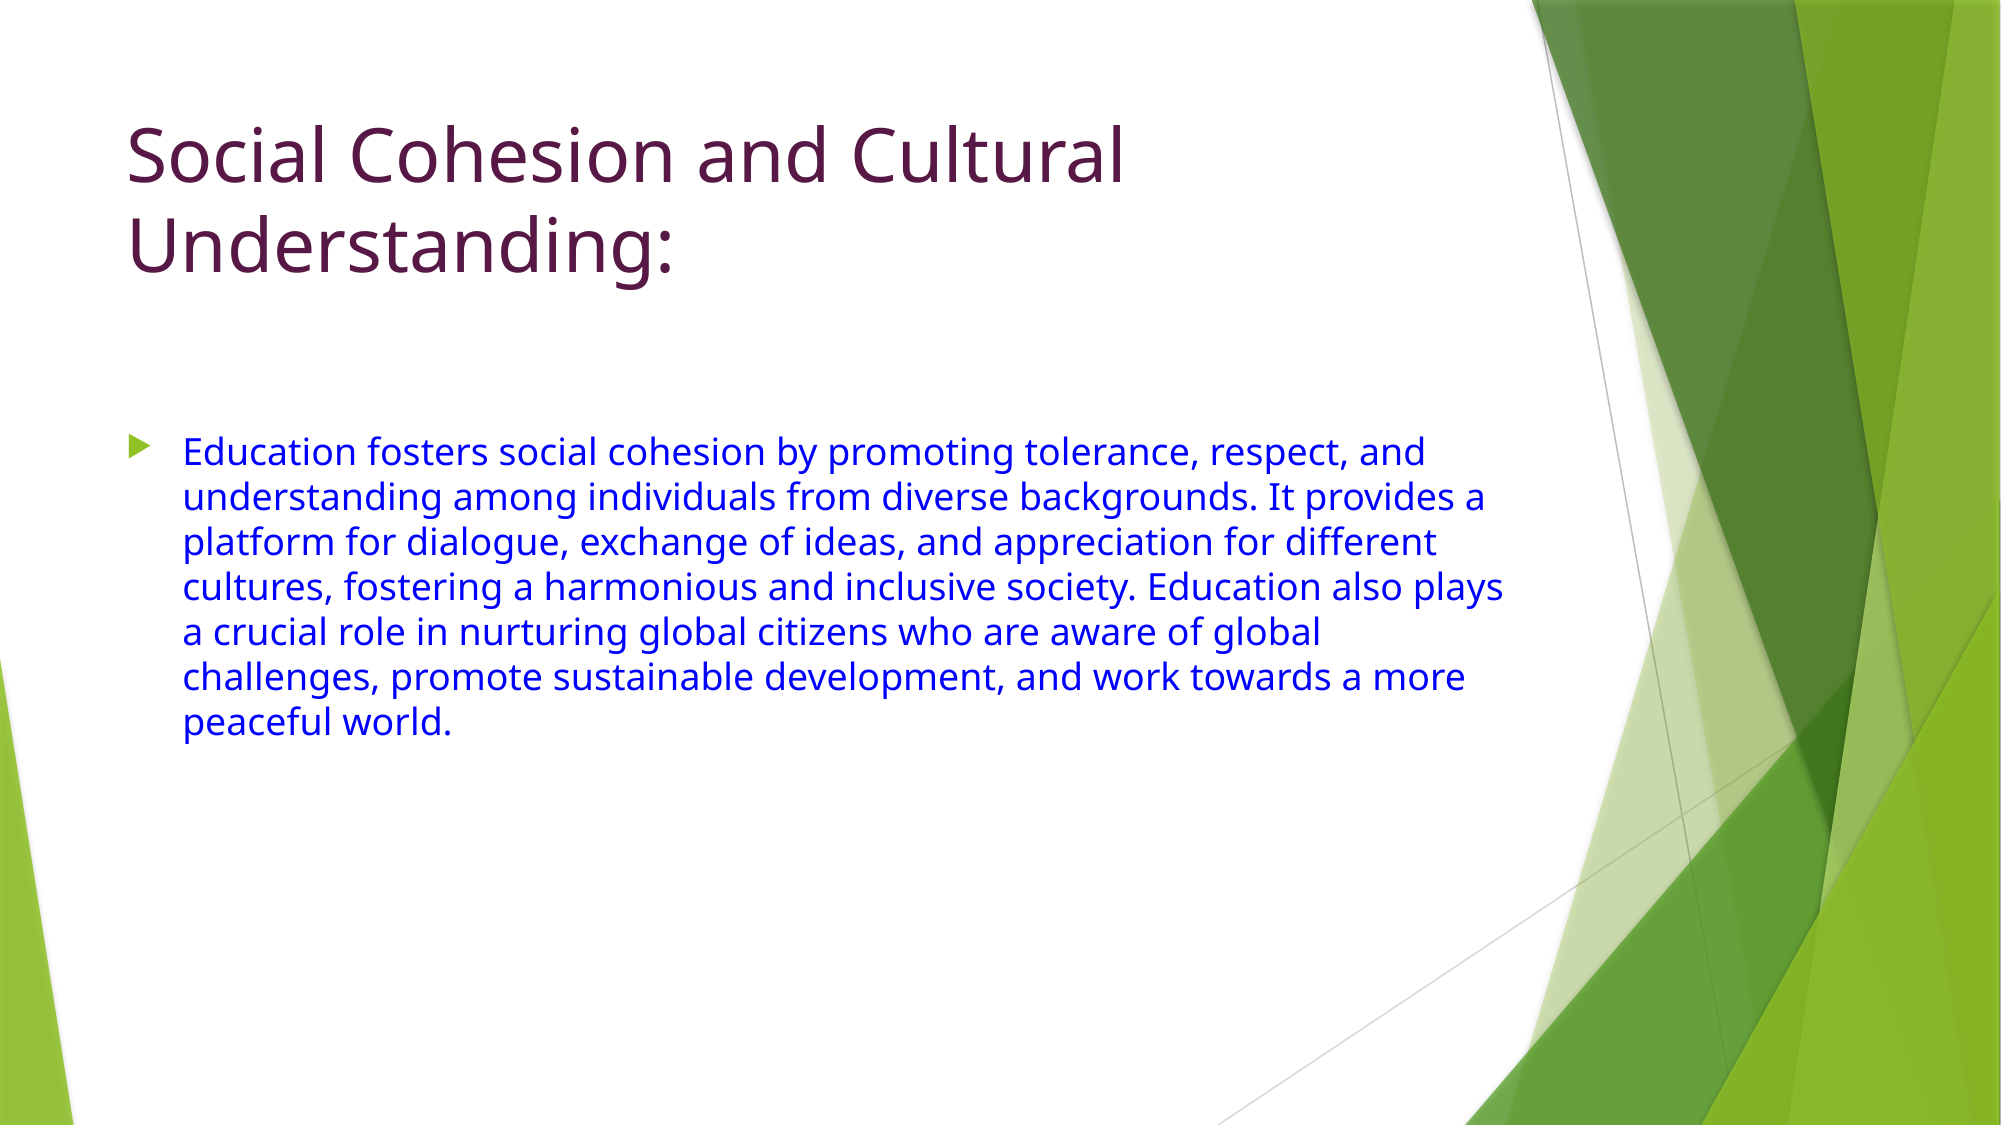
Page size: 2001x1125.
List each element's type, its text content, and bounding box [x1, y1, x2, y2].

list Education fosters social cohesion by promoting tolerance, respect, and understanding among individuals from diverse backgrounds. It provides a platform for dialogue, exchange of ideas, and appreciation for different cultures, fostering a harmonious and inclusive society. Education also plays a crucial role in nurturing global citizens who are aware of global challenges, promote sustainable development, and work towards a more peaceful world. [111, 354, 1522, 992]
title Social Cohesion and Cultural Understanding: [111, 99, 1522, 317]
